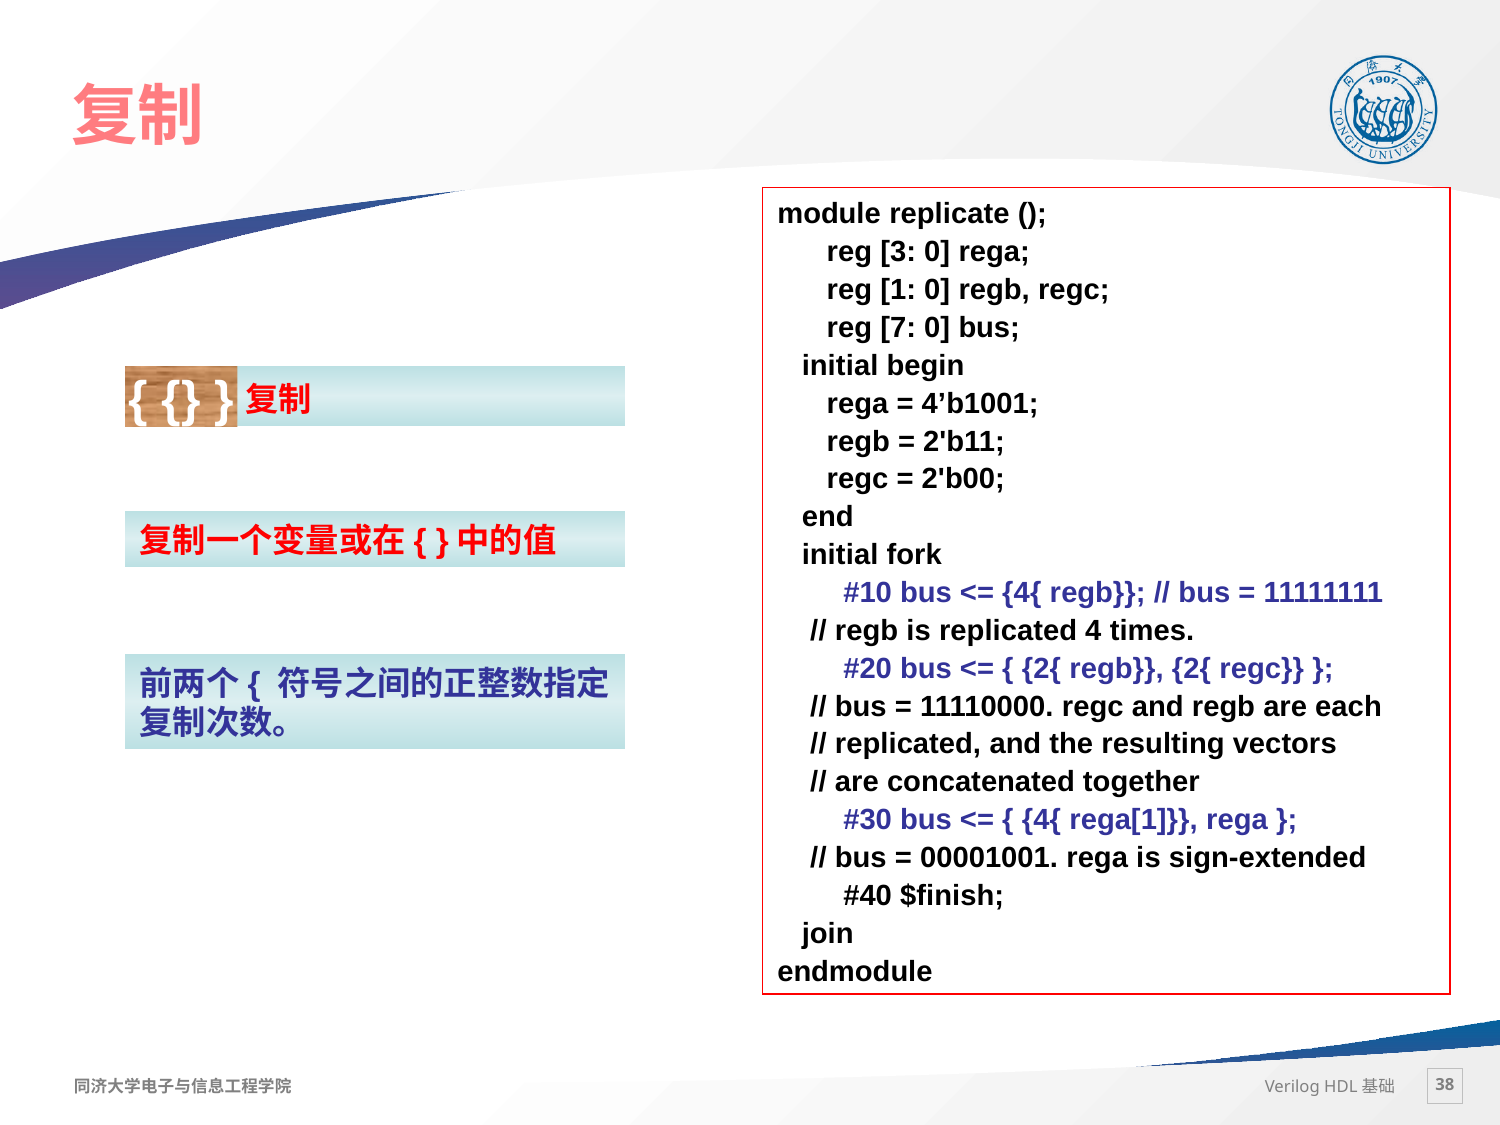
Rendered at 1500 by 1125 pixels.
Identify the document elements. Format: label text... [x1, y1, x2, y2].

title 复制 [59, 60, 1410, 149]
text_box 复制 [238, 366, 625, 426]
text_box 前两个{ 符号之间的正整数指定复制次数。 [125, 654, 625, 749]
text_box module replicate (); reg [3: 0] rega; reg [1: 0] regb, regc; reg [7: 0] bus; initial begin rega = 4’b1001; regb = 2'b11; regc = 2'b00; end initial fork #10 bus <= {4{ regb}}; // bus = 11111111 // regb is replicated 4 times. #20 bus <= { {2{ regb}}, {2{ regc}} }; // bus = 11110000. regc and regb are each // replicated, and the resulting vectors // are concatenated together #30 bus <= { {4{ rega[1]}}, rega }; // bus = 00001001. rega is sign-extended #40 $finish; join endmodule [762, 187, 1450, 995]
text_box 复制一个变量或在{ }中的值 [125, 511, 625, 567]
text_box { {} } [125, 366, 238, 427]
picture [1319, 40, 1462, 184]
